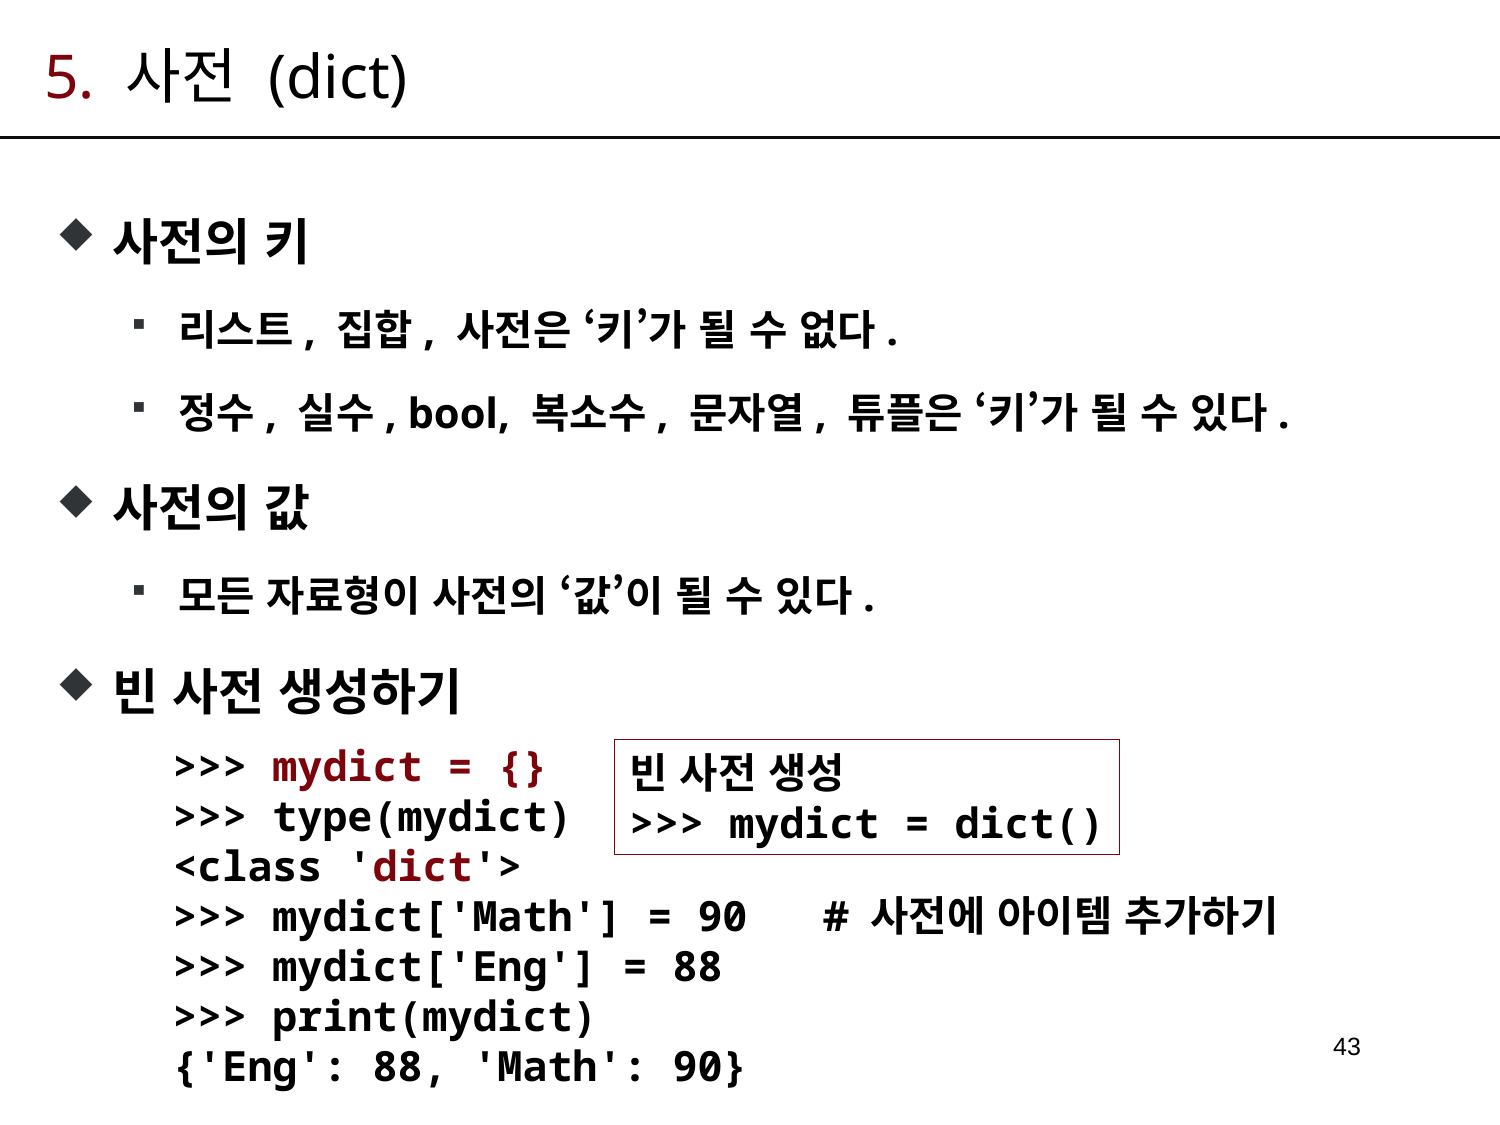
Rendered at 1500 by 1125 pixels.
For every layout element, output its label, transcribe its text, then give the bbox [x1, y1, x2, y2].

text_box 빈 사전 생성 >>> mydict = dict() [614, 739, 1120, 855]
list 사전의 키 리스트, 집합, 사전은 ‘키’가 될 수 없다. 정수, 실수, bool, 복소수, 문자열, 튜플은 ‘키’가 될 수 있다. 사전의 값 모든 자료형이 사전의 ‘값’이 될 수 있다. 빈 사전 생성하기 [41, 172, 1459, 977]
title 5. 사전 (dict) [29, 30, 1294, 124]
text_box >>> mydict = {} >>> type(mydict) <class 'dict'> >>> mydict['Math'] = 90 # 사전에 아이템 추가하기 >>> mydict['Eng'] = 88 >>> print(mydict) {'Eng': 88, 'Math': 90} [157, 731, 1294, 1097]
slide_number 43 [1294, 1023, 1376, 1066]
